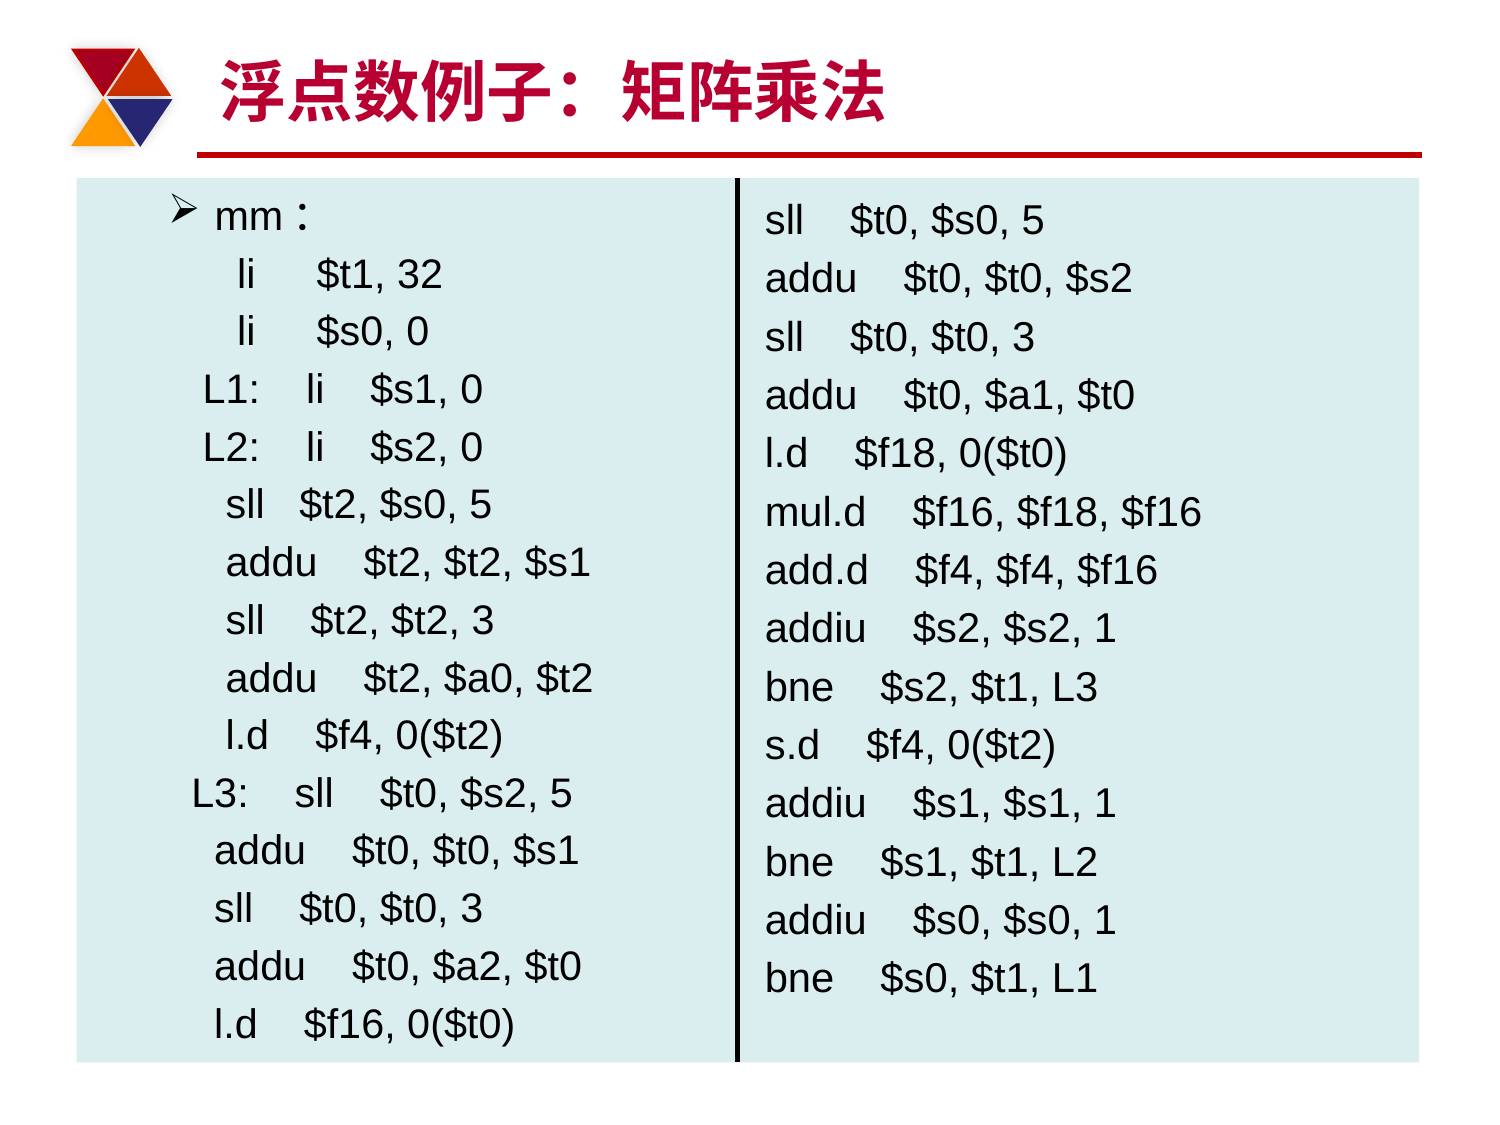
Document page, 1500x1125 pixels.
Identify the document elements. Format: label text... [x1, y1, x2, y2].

text_box sll $t0, $s0, 5 addu $t0, $t0, $s2 sll $t0, $t0, 3 addu $t0, $a1, $t0 l.d $f18, 0($t0) mul.d $f16, $f18, $f16 add.d $f4, $f4, $f16 addiu $s2, $s2, 1 bne $s2, $t1, L3 s.d $f4, 0($t2) addiu $s1, $s1, 1 bne $s1, $t1, L2 addiu $s0, $s0, 1 bne $s0, $t1, L1 [675, 185, 1296, 1079]
text_box [76, 178, 735, 1063]
title 浮点数例子：矩阵乘法 [204, 36, 1405, 137]
text_box [740, 178, 1420, 1063]
list mm： li $t1, 32 li $s0, 0 L1: li $s1, 0 L2: li $s2, 0 sll $t2, $s0, 5 addu $t2, $t2, $s1 sll $t2, $t2, 3 addu $t2, $a0, $t2 l.d $f4, 0($t2) L3: sll $t0, $s2, 5 addu $t0, $t0, $s1 sll $t0, $t0, 3 addu $t0, $a2, $t0 l.d $f16, 0($t0) [79, 181, 713, 1075]
